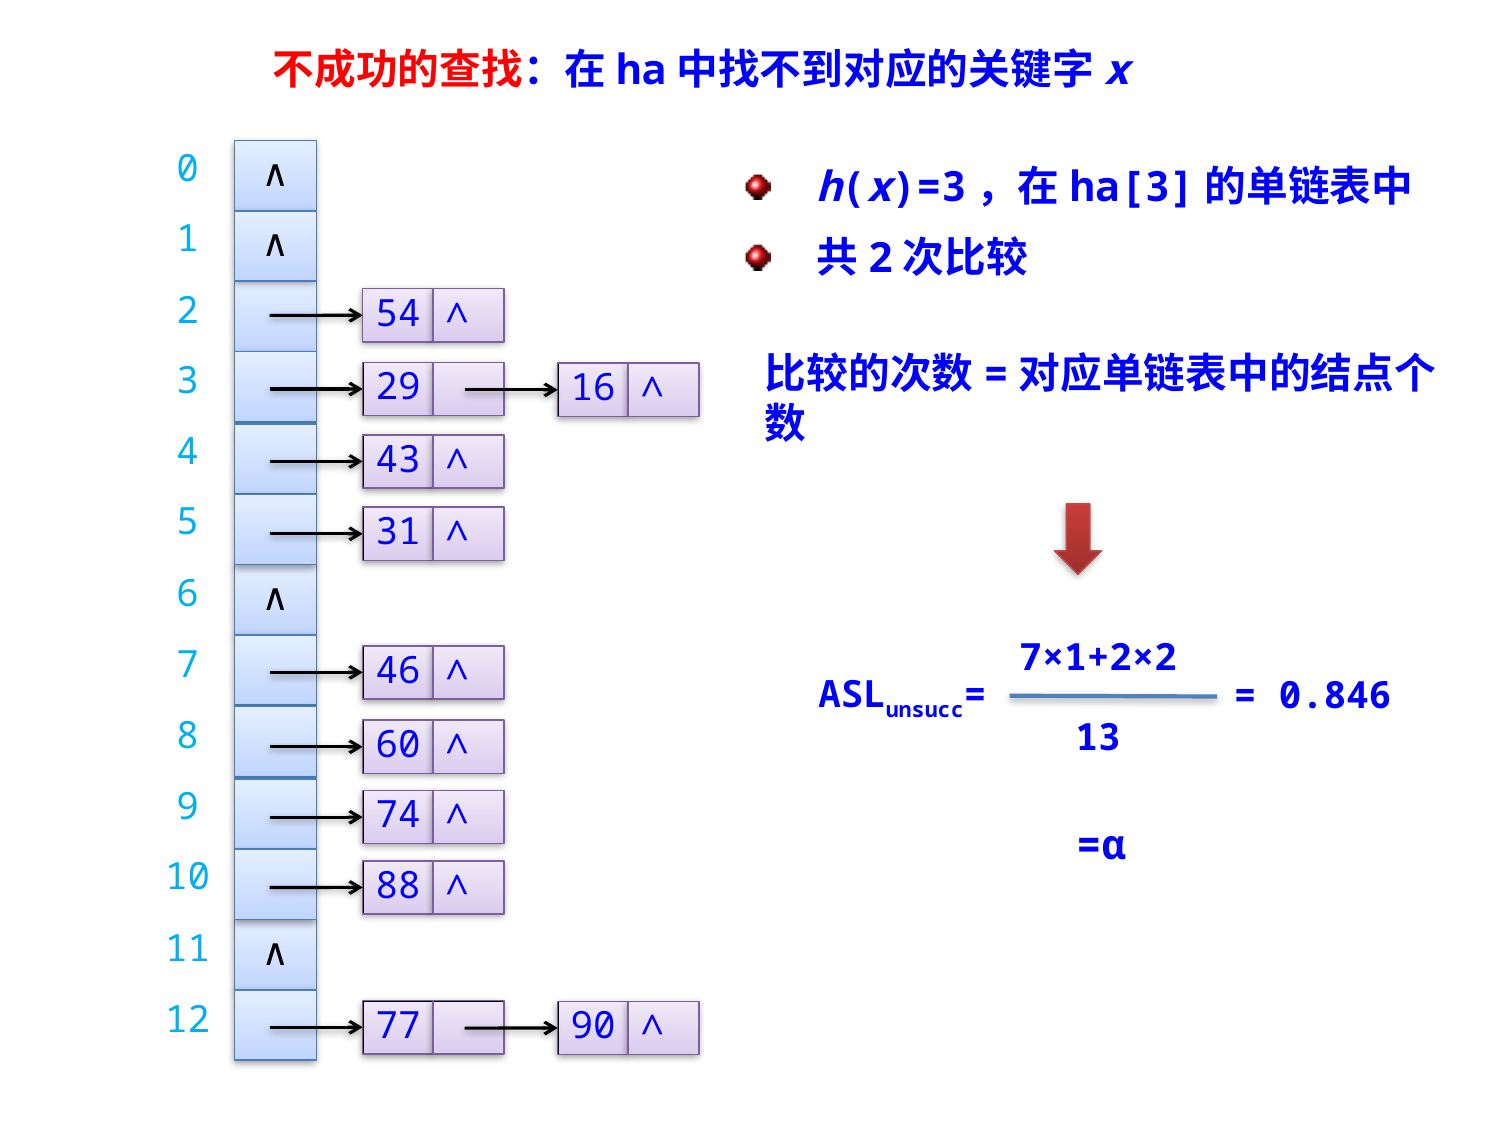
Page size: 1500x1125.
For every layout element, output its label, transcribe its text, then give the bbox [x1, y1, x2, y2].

text_box =α [1042, 820, 1161, 876]
text_box 比较的次数=对应单链表中的结点个数 [750, 339, 1477, 455]
picture [741, 240, 771, 271]
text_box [163, 140, 700, 1061]
text_box h(x)=3，在ha[3]的单链表中 共2次比较 [726, 152, 1442, 288]
text_box 不成功的查找：在ha中找不到对应的关键字x [257, 35, 1207, 100]
text_box [1053, 503, 1103, 575]
picture [741, 170, 771, 200]
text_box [773, 633, 1419, 767]
